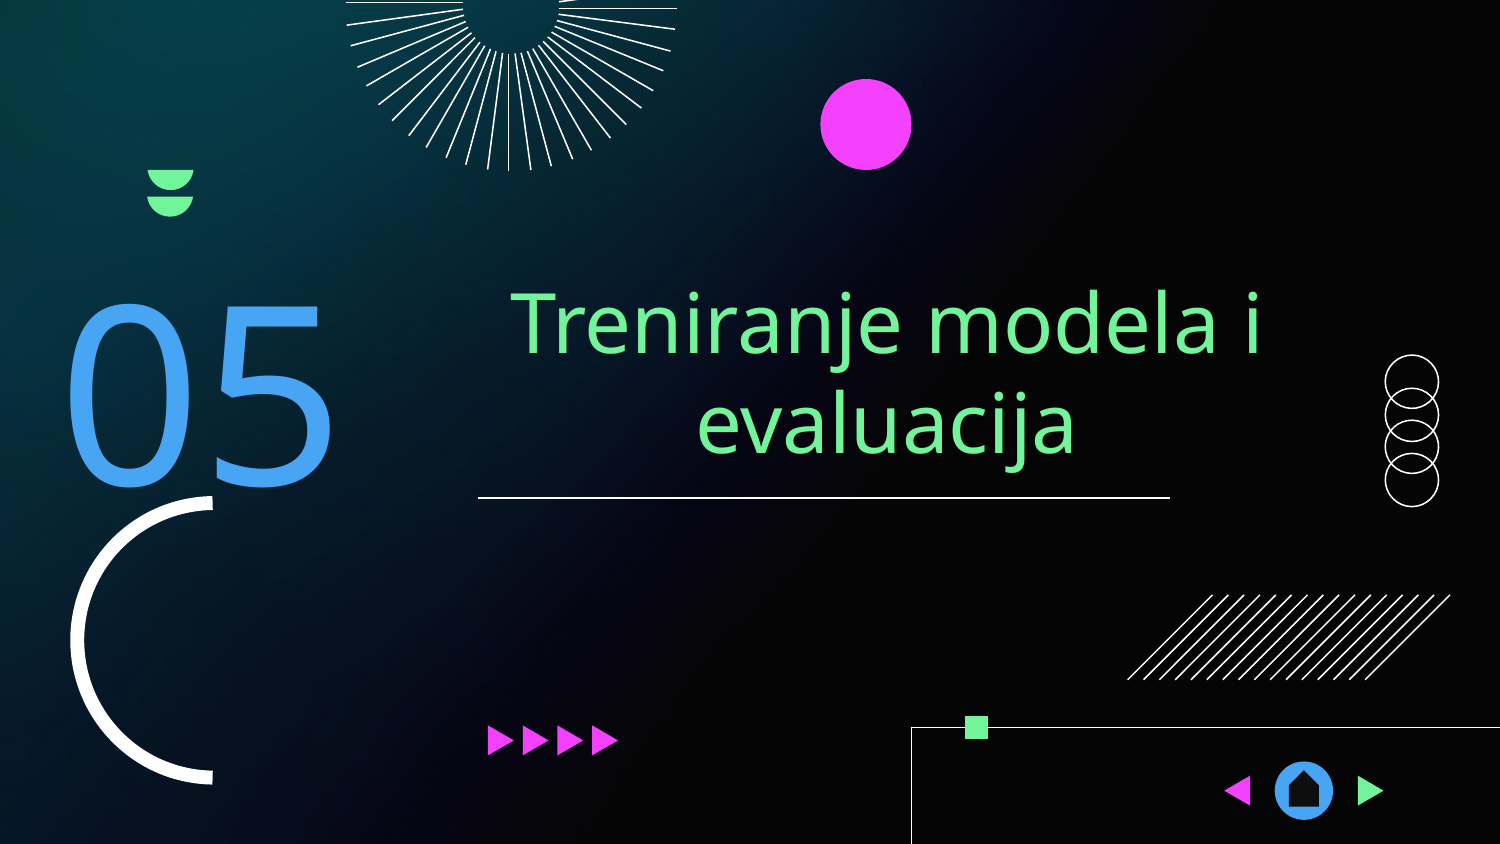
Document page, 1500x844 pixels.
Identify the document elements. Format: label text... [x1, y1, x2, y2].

picture [418, 63, 429, 72]
picture [405, 76, 413, 82]
picture [444, 25, 467, 36]
title 05 [0, 235, 413, 498]
picture [0, 0, 1500, 844]
text_box [1274, 761, 1334, 820]
title Treniranje modela i evaluacija [433, 270, 1341, 482]
text_box [1224, 775, 1251, 806]
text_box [1127, 594, 1451, 680]
text_box [1357, 775, 1384, 806]
picture [386, 70, 397, 77]
picture [912, 728, 1500, 844]
picture [431, 51, 445, 62]
picture [418, 37, 435, 49]
